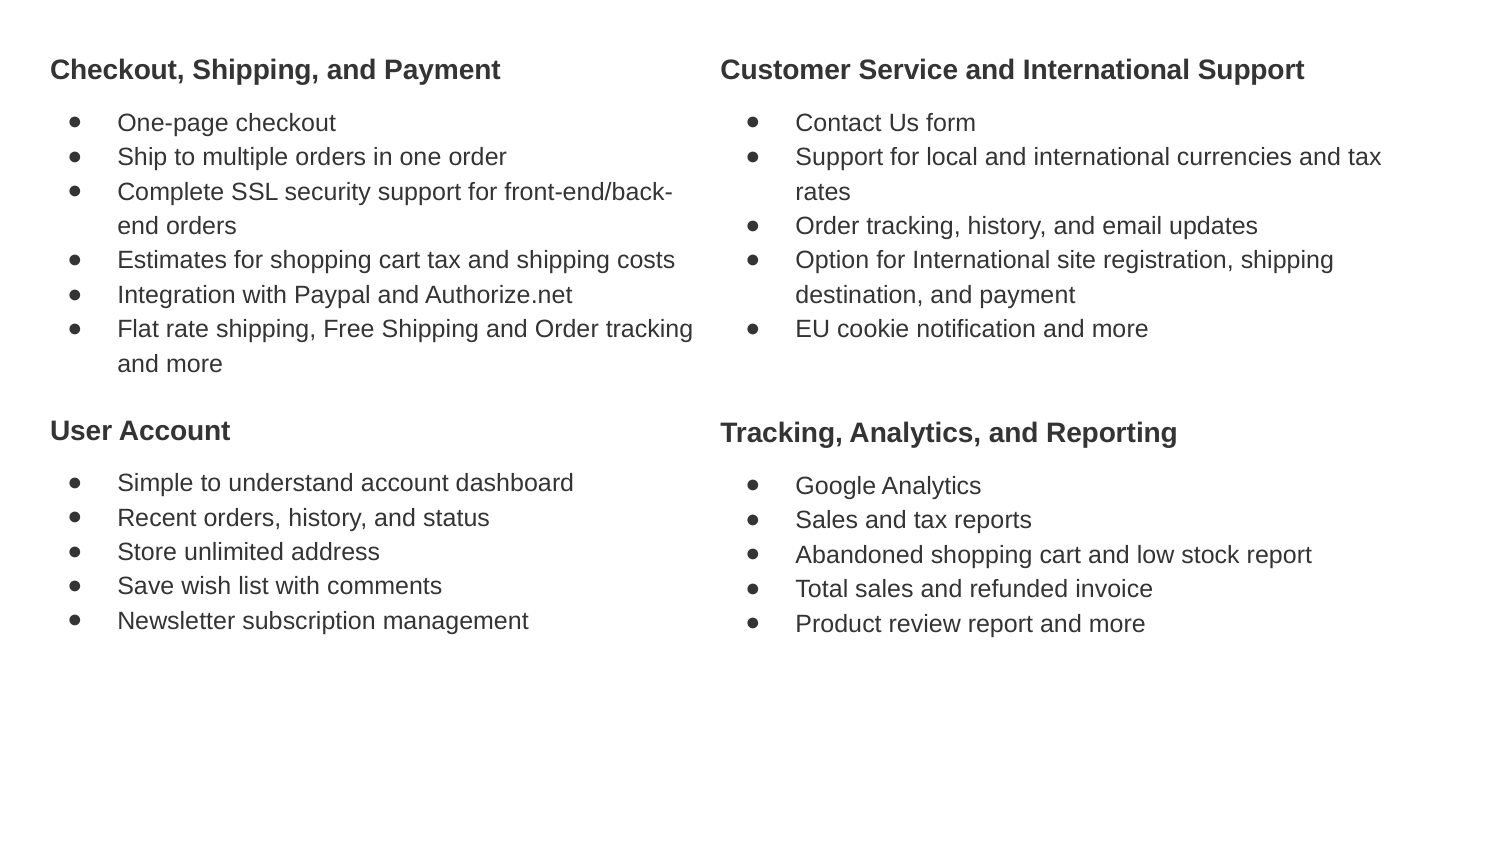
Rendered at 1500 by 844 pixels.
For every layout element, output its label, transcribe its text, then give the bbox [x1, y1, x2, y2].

text_box Customer Service and International Support Contact Us form Support for local and international currencies and tax rates Order tracking, history, and email updates Option for International site registration, shipping destination, and payment EU cookie notification and more Tracking, Analytics, and Reporting Google Analytics Sales and tax reports Abandoned shopping cart and low stock report Total sales and refunded invoice Product review report and more [705, 33, 1446, 811]
text_box Checkout, Shipping, and Payment One-page checkout Ship to multiple orders in one order Complete SSL security support for front-end/back-end orders Estimates for shopping cart tax and shipping costs Integration with Paypal and Authorize.net Flat rate shipping, Free Shipping and Order tracking and more User Account Simple to understand account dashboard Recent orders, history, and status Store unlimited address Save wish list with comments Newsletter subscription management [27, 33, 705, 732]
